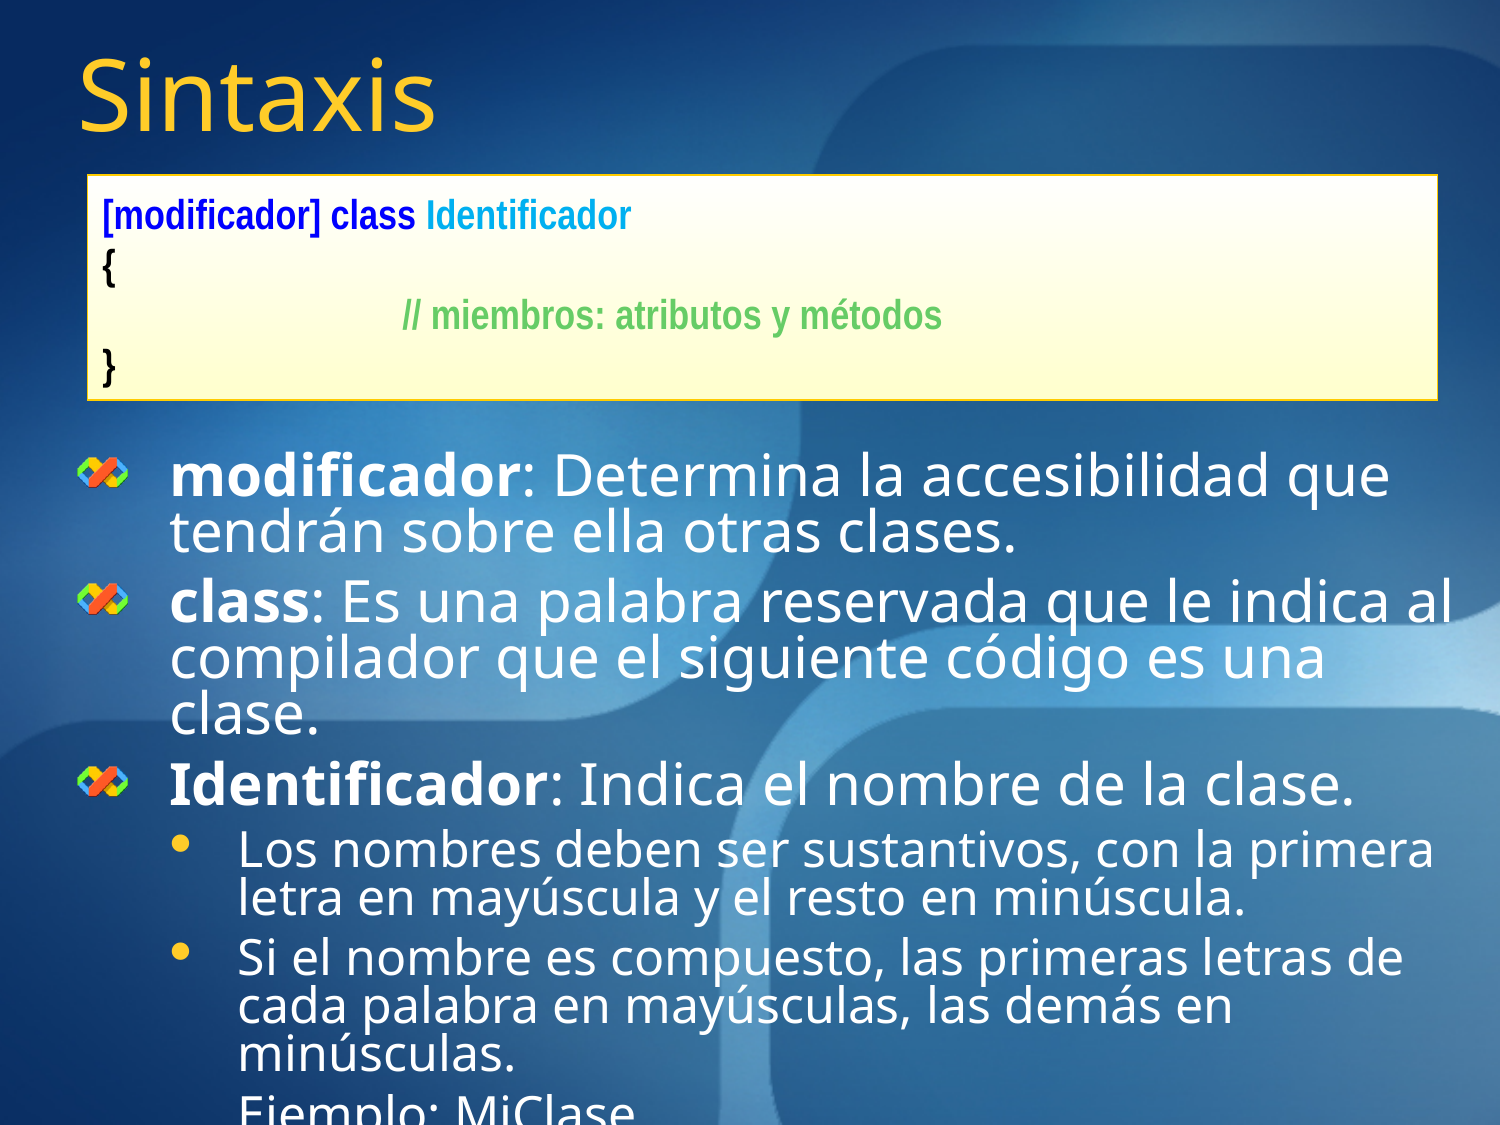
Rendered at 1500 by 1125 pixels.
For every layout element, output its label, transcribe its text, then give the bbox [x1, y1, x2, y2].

picture [77, 457, 128, 488]
list modificador: Determina la accesibilidad que tendrán sobre ella otras clases. class: Es una palabra reservada que le indica al compilador que el siguiente código es una clase. Identificador: Indica el nombre de la clase. Los nombres deben ser sustantivos, con la primera letra en mayúscula y el resto en minúscula. Si el nombre es compuesto, las primeras letras de cada palabra en mayúsculas, las demás en minúsculas. Ejemplo: MiClase [62, 443, 1500, 1066]
text_box [modificador] class Identificador { // miembros: atributos y métodos } [87, 174, 1438, 400]
picture [77, 766, 128, 797]
picture [0, 0, 1500, 1125]
title Sintaxis [62, 37, 1440, 162]
picture [77, 583, 128, 615]
